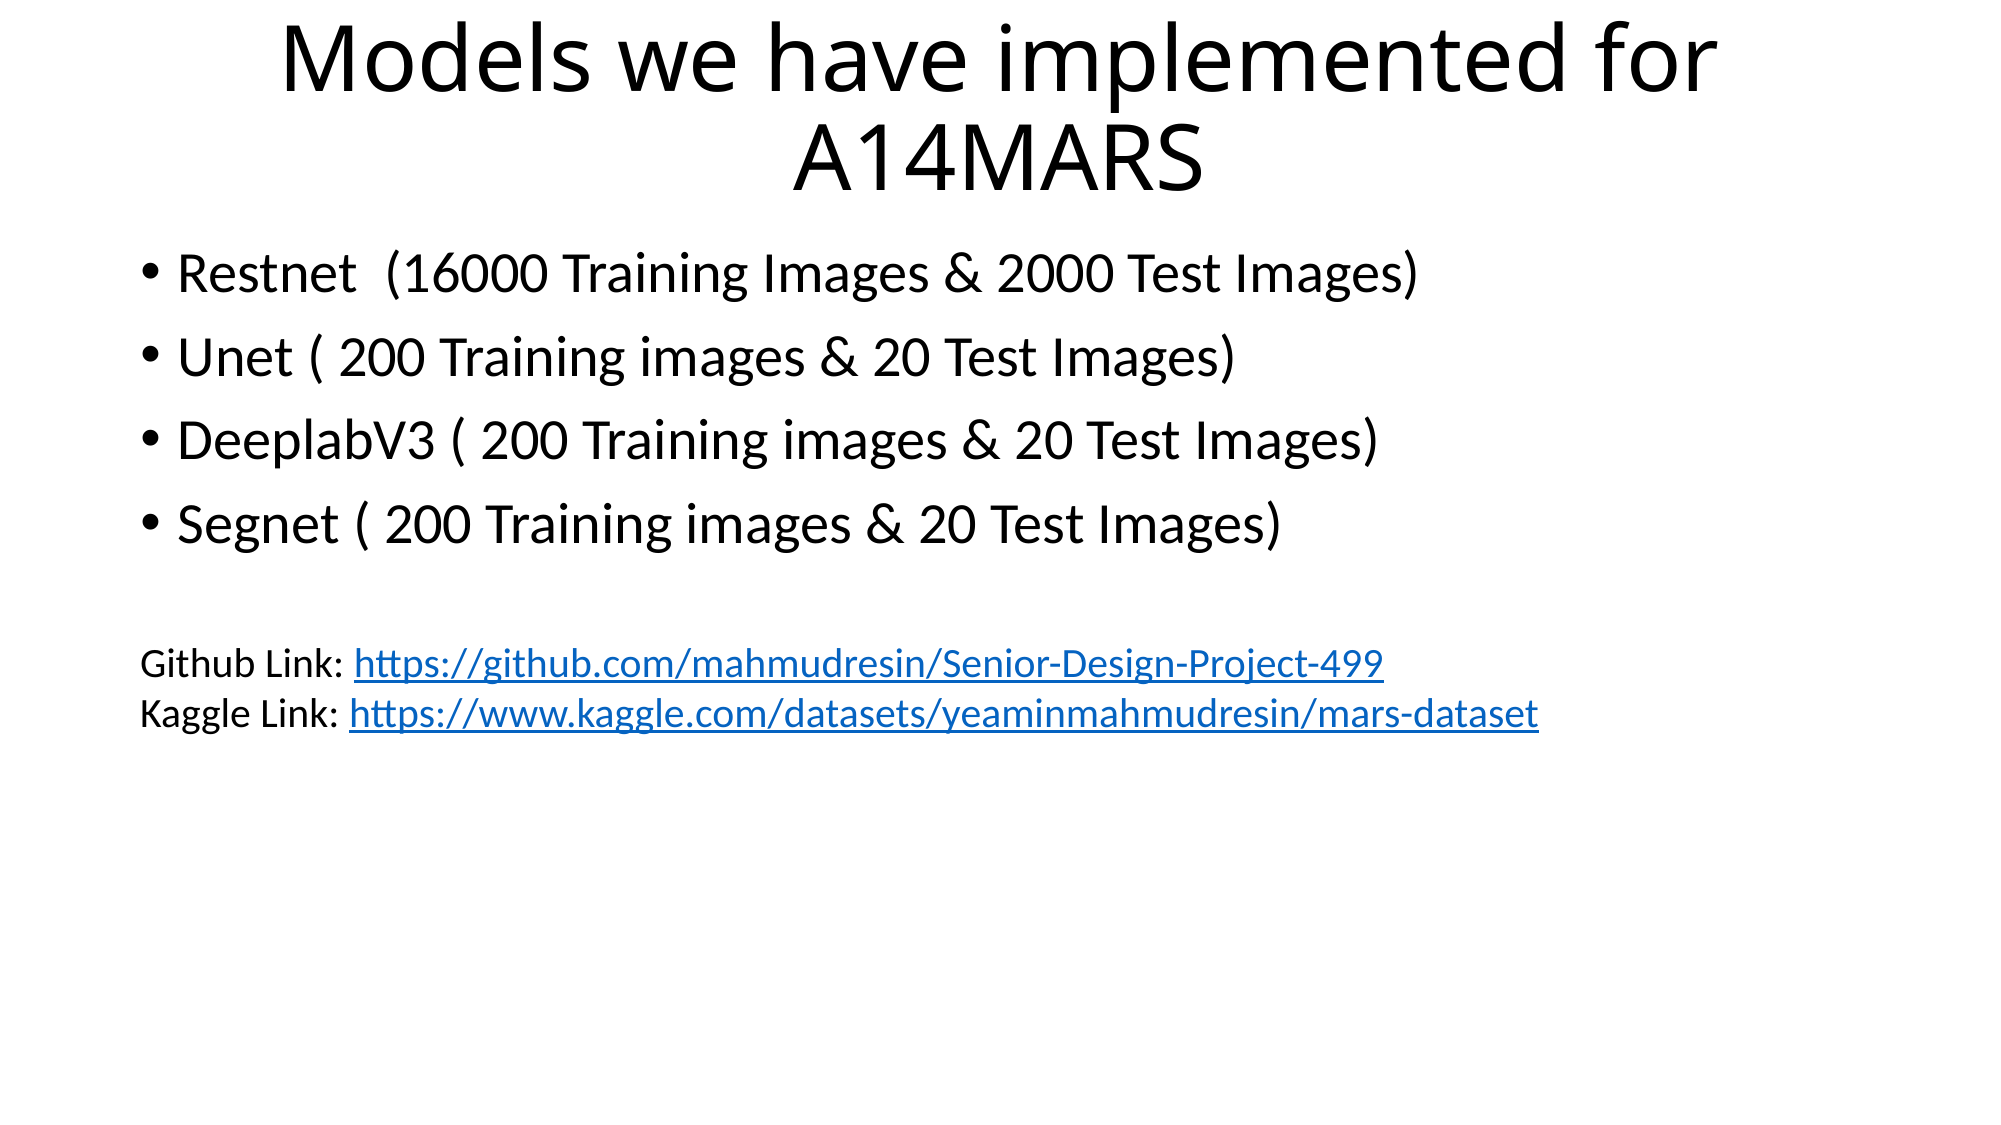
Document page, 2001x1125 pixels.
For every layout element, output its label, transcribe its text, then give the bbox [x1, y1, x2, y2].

text_box Github Link: https://github.com/mahmudresin/Senior-Design-Project-499 Kaggle Link: https://www.kaggle.com/datasets/yeaminmahmudresin/mars-dataset [125, 628, 1739, 744]
title Models we have implemented for A14MARS [137, 3, 1863, 221]
list Restnet (16000 Training Images & 2000 Test Images) Unet ( 200 Training images & 20 Test Images) DeeplabV3 ( 200 Training images & 20 Test Images) Segnet ( 200 Training images & 20 Test Images) [125, 234, 1875, 615]
